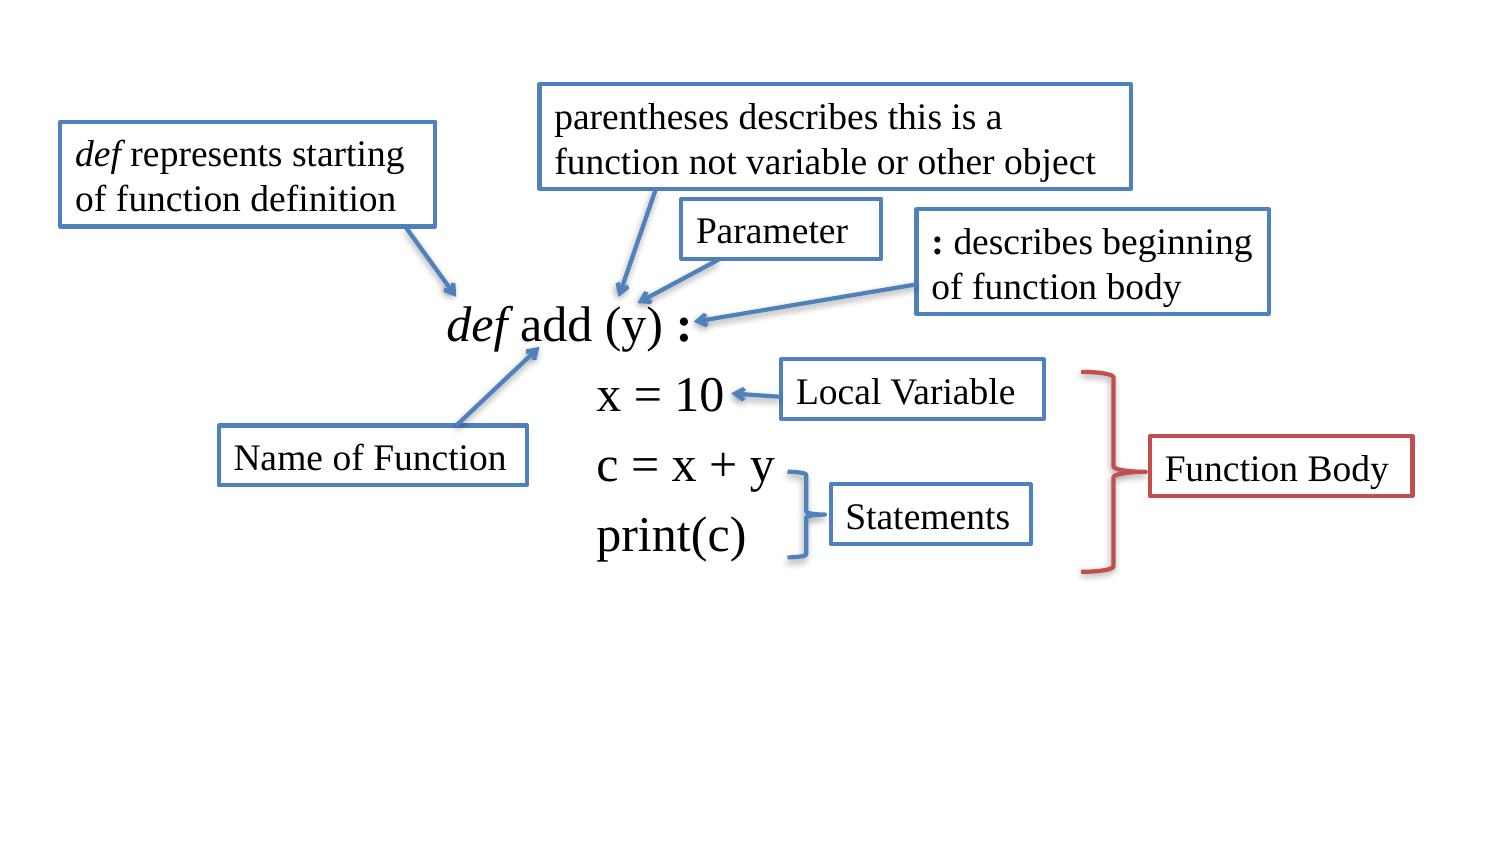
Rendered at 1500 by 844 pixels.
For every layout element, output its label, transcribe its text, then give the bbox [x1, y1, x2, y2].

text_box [693, 284, 917, 323]
text_box parentheses describes this is a function not variable or other object [537, 82, 1133, 191]
text_box Function Body [1148, 434, 1415, 498]
text_box Statements [829, 482, 1033, 546]
text_box Name of Function [217, 423, 529, 487]
text_box Local Variable [779, 357, 1046, 421]
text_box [455, 346, 540, 426]
text_box : describes beginning of function body [914, 207, 1271, 316]
text_box [1081, 369, 1148, 574]
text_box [405, 227, 457, 298]
text_box [787, 469, 828, 560]
text_box def represents starting of function definition [58, 120, 437, 229]
list def add (y) : x = 10 c = x + y print(c) [431, 284, 969, 622]
text_box Parameter [679, 197, 883, 261]
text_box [731, 393, 782, 398]
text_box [637, 259, 719, 304]
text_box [618, 187, 657, 298]
